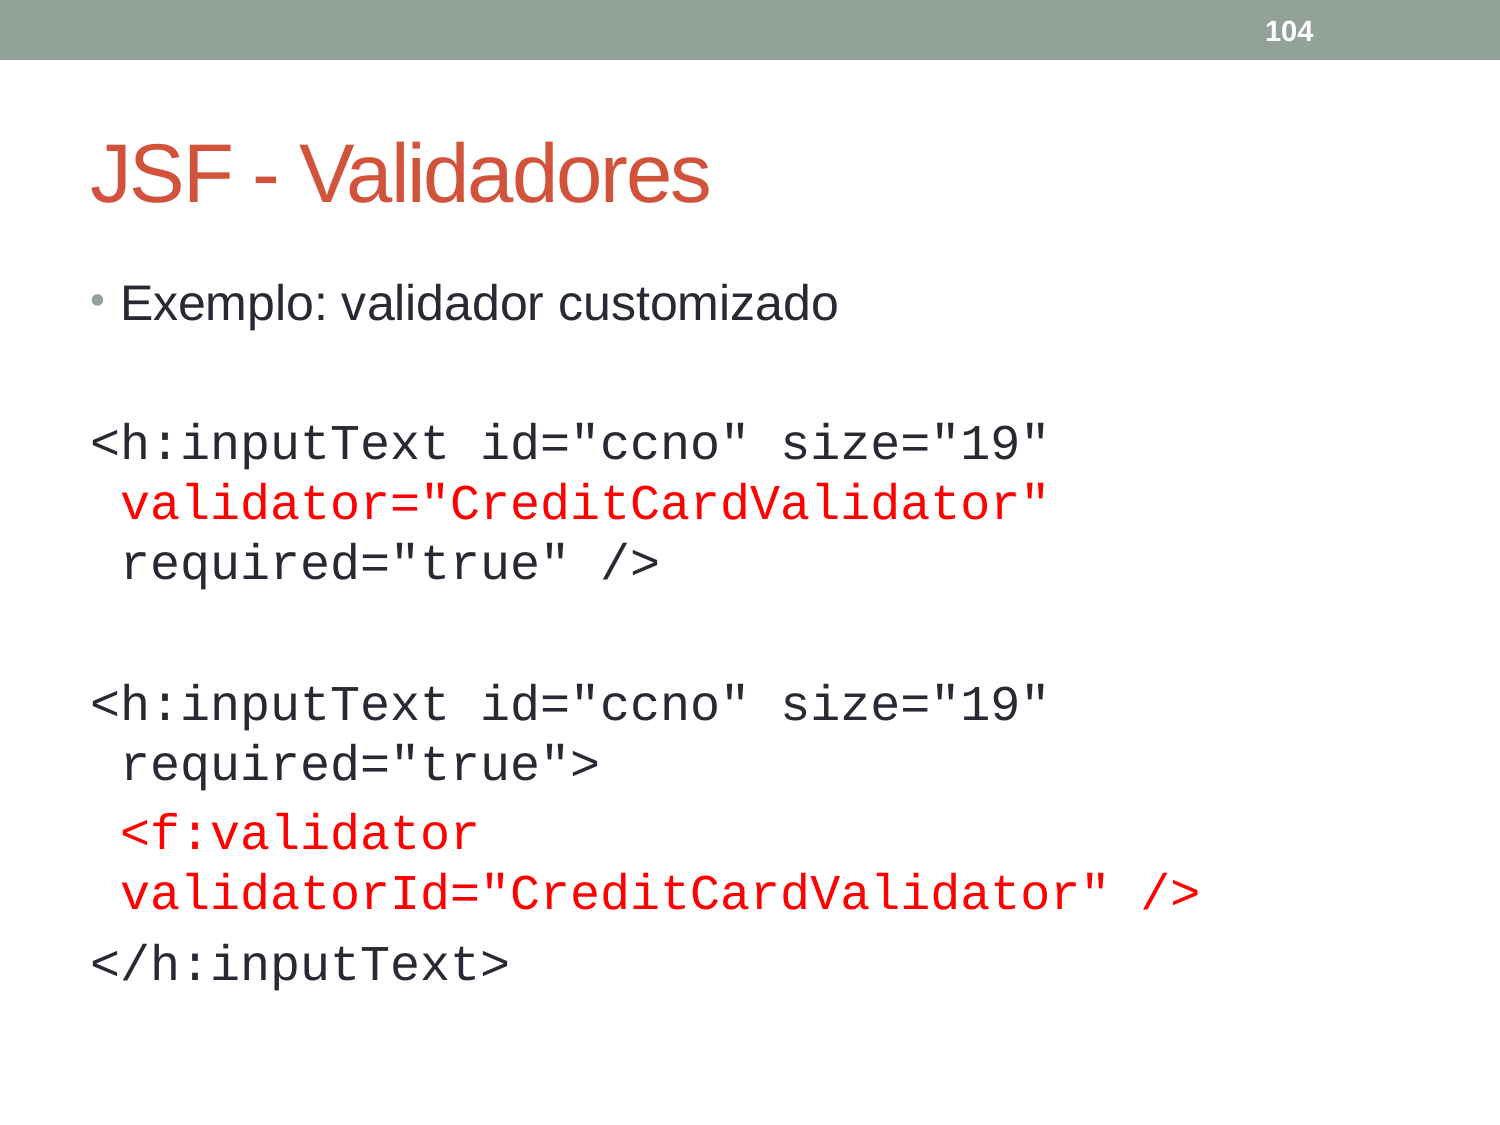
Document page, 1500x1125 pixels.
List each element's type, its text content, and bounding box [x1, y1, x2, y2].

list Exemplo: validador customizado <h:inputText id="ccno" size="19" validator="CreditCardValidator" required="true" /> <h:inputText id="ccno" size="19" required="true"> <f:validator validatorId="CreditCardValidator" /> </h:inputText> [75, 262, 1425, 1063]
title JSF - Validadores [75, 87, 1425, 250]
slide_number 104 [1250, 3, 1425, 57]
